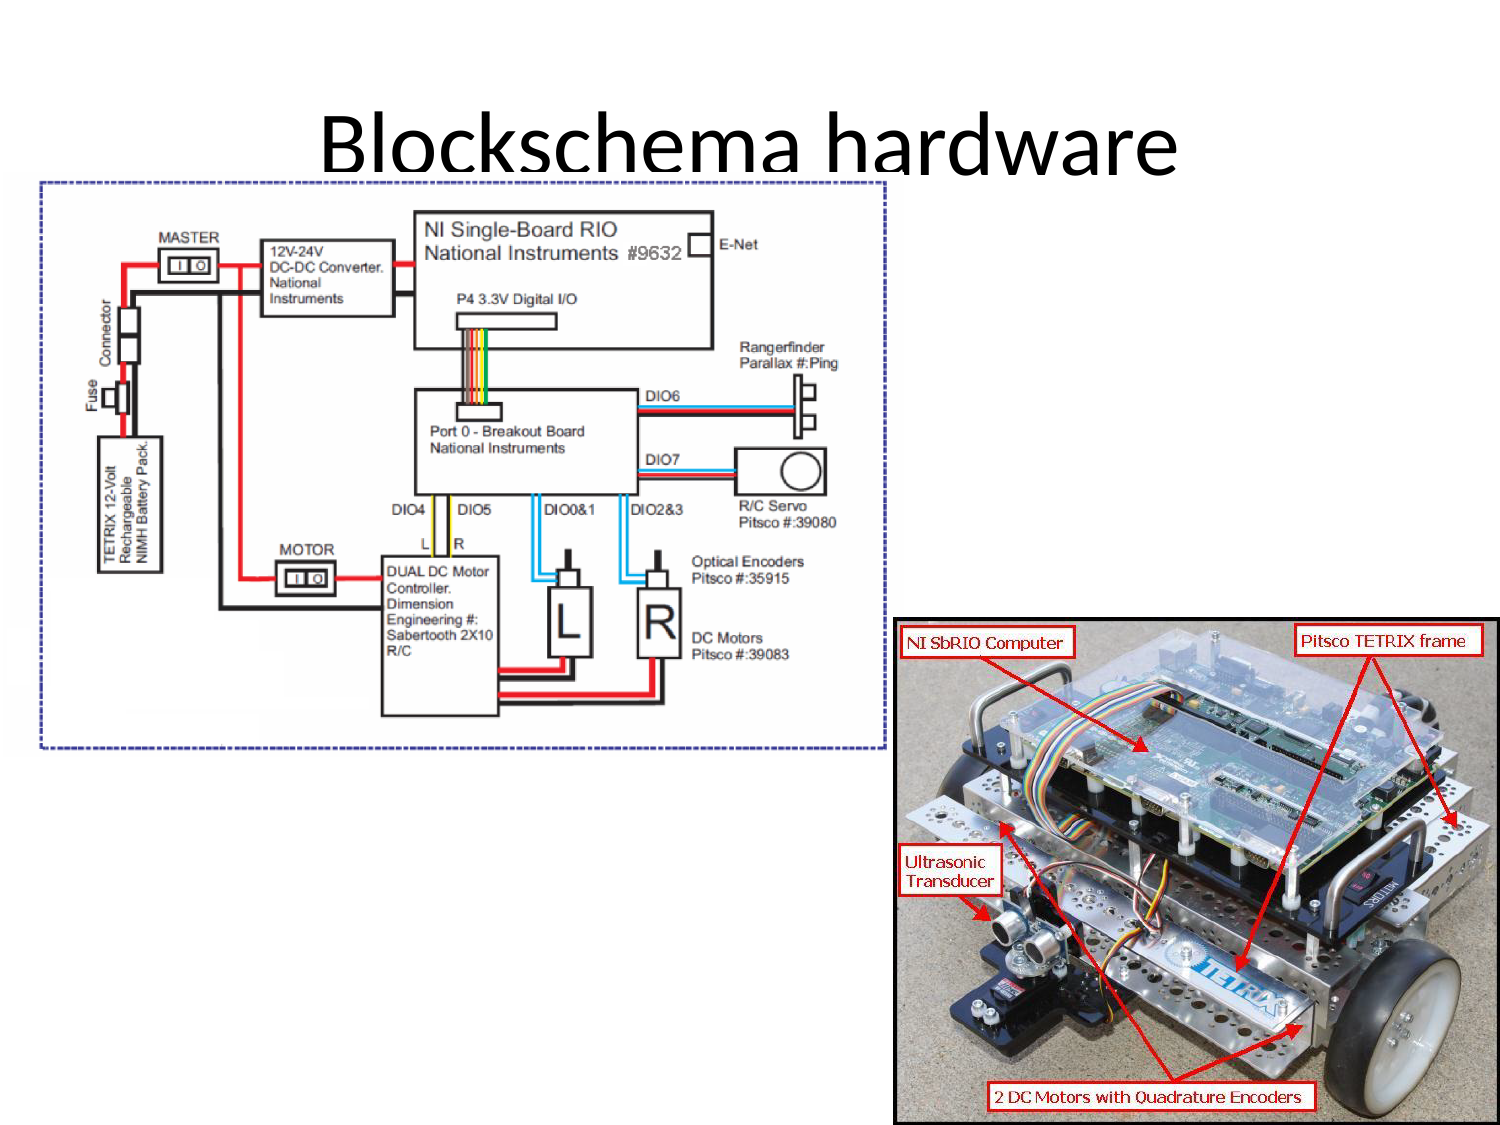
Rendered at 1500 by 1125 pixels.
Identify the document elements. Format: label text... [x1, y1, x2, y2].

title Blockschema hardware [75, 45, 1425, 233]
picture [0, 172, 1500, 1125]
